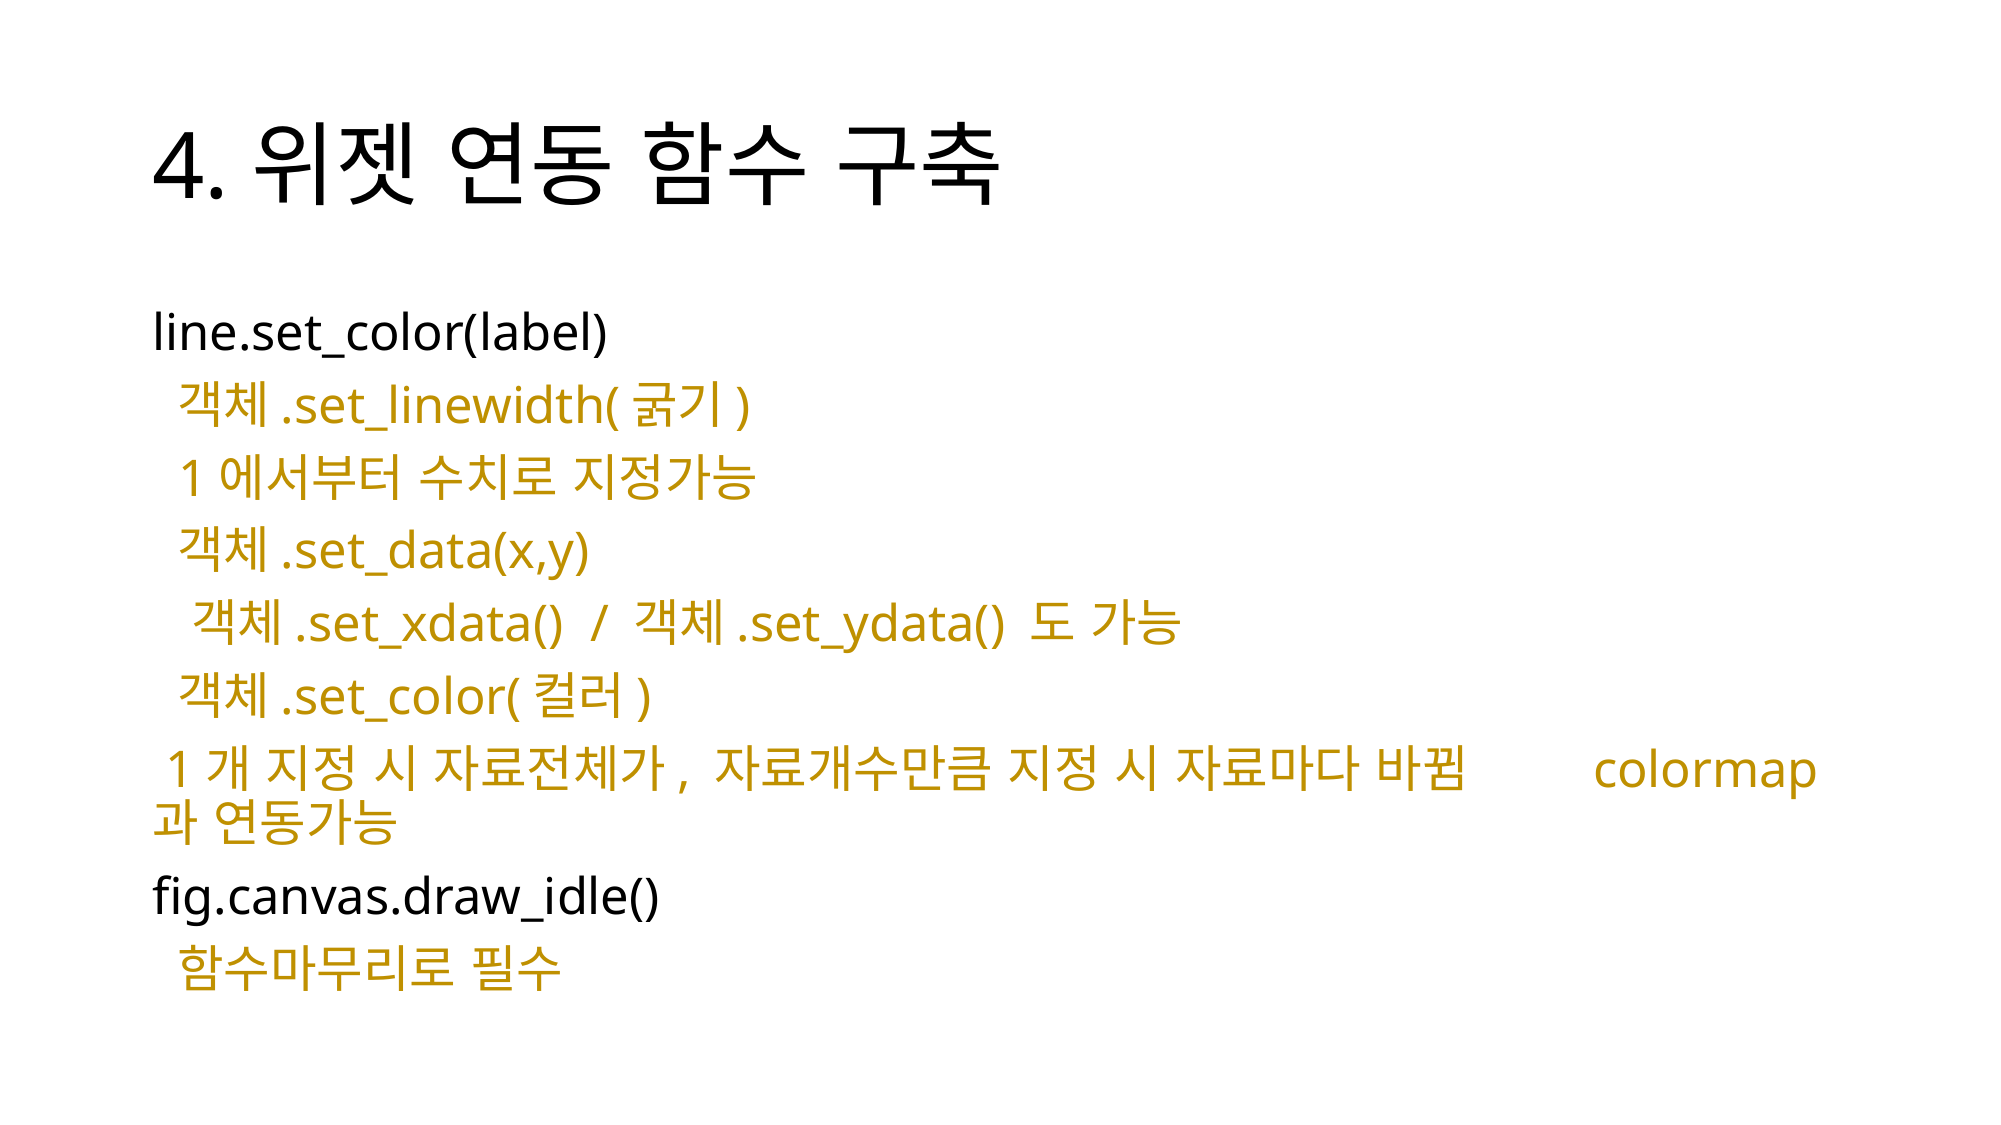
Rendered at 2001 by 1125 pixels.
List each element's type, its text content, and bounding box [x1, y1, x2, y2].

list line.set_color(label) 객체.set_linewidth(굵기) 1에서부터 수치로 지정가능 객체.set_data(x,y) 객체.set_xdata() / 객체.set_ydata() 도 가능 객체.set_color(컬러) 1개 지정 시 자료전체가, 자료개수만큼 지정 시 자료마다 바뀜 colormap과 연동가능 fig.canvas.draw_idle() 함수마무리로 필수 [137, 299, 1863, 1014]
title 4.위젯 연동 함수 구축 [137, 59, 1863, 278]
